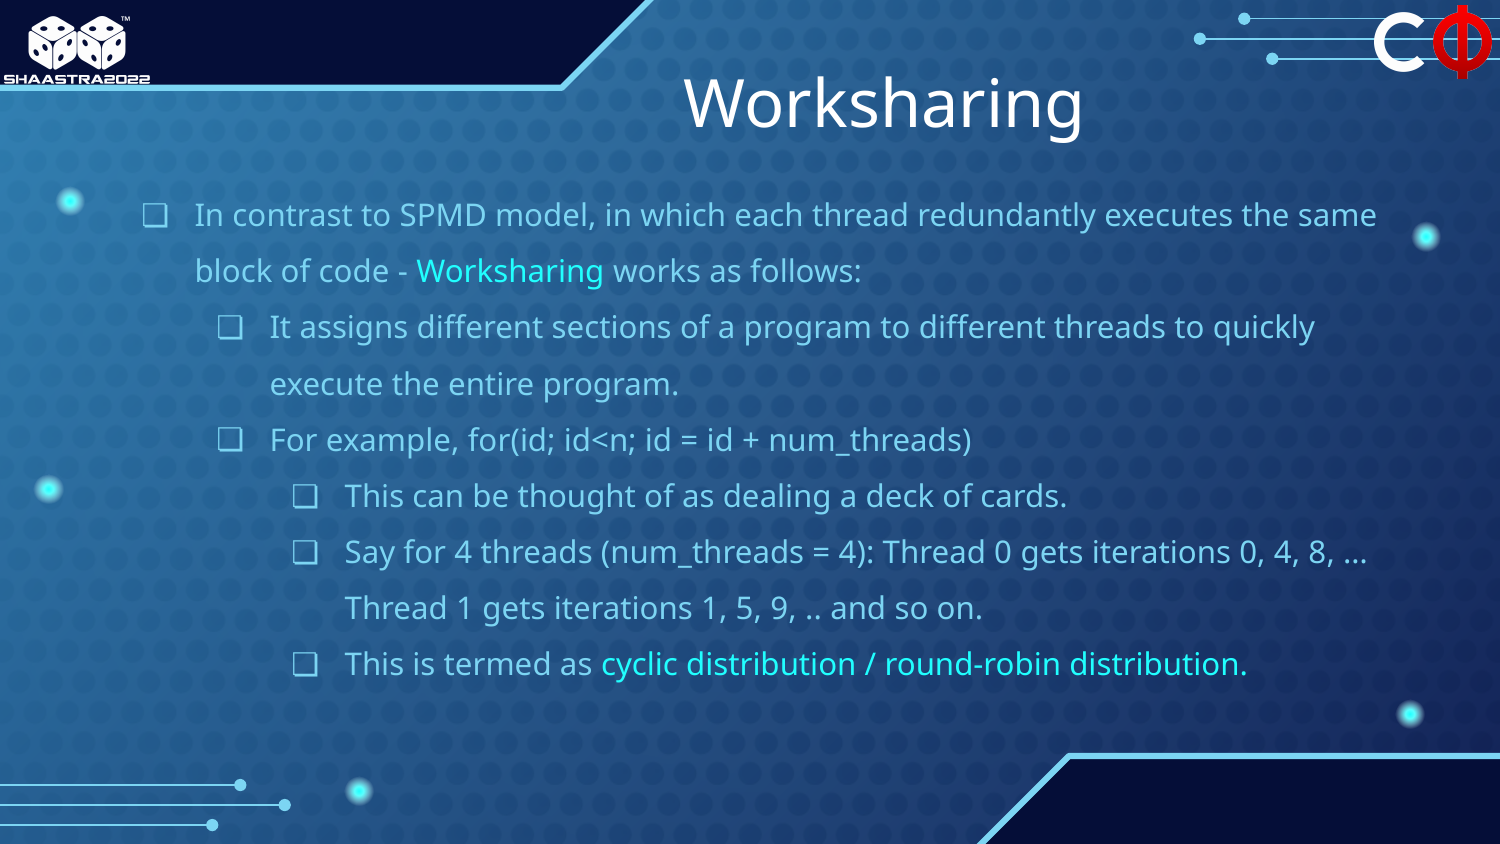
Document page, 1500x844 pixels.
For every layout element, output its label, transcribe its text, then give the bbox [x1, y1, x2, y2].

list In contrast to SPMD model, in which each thread redundantly executes the same block of code - Worksharing works as follows: It assigns different sections of a program to different threads to quickly execute the entire program. For example, for(id; id<n; id = id + num_threads) This can be thought of as dealing a deck of cards. Say for 4 threads (num_threads = 4): Thread 0 gets iterations 0, 4, 8, … Thread 1 gets iterations 1, 5, 9, .. and so on. This is termed as cyclic distribution / round-robin distribution. [104, 161, 1396, 760]
picture [4, 16, 150, 84]
picture [1374, 5, 1492, 79]
title Worksharing [461, 58, 1308, 142]
